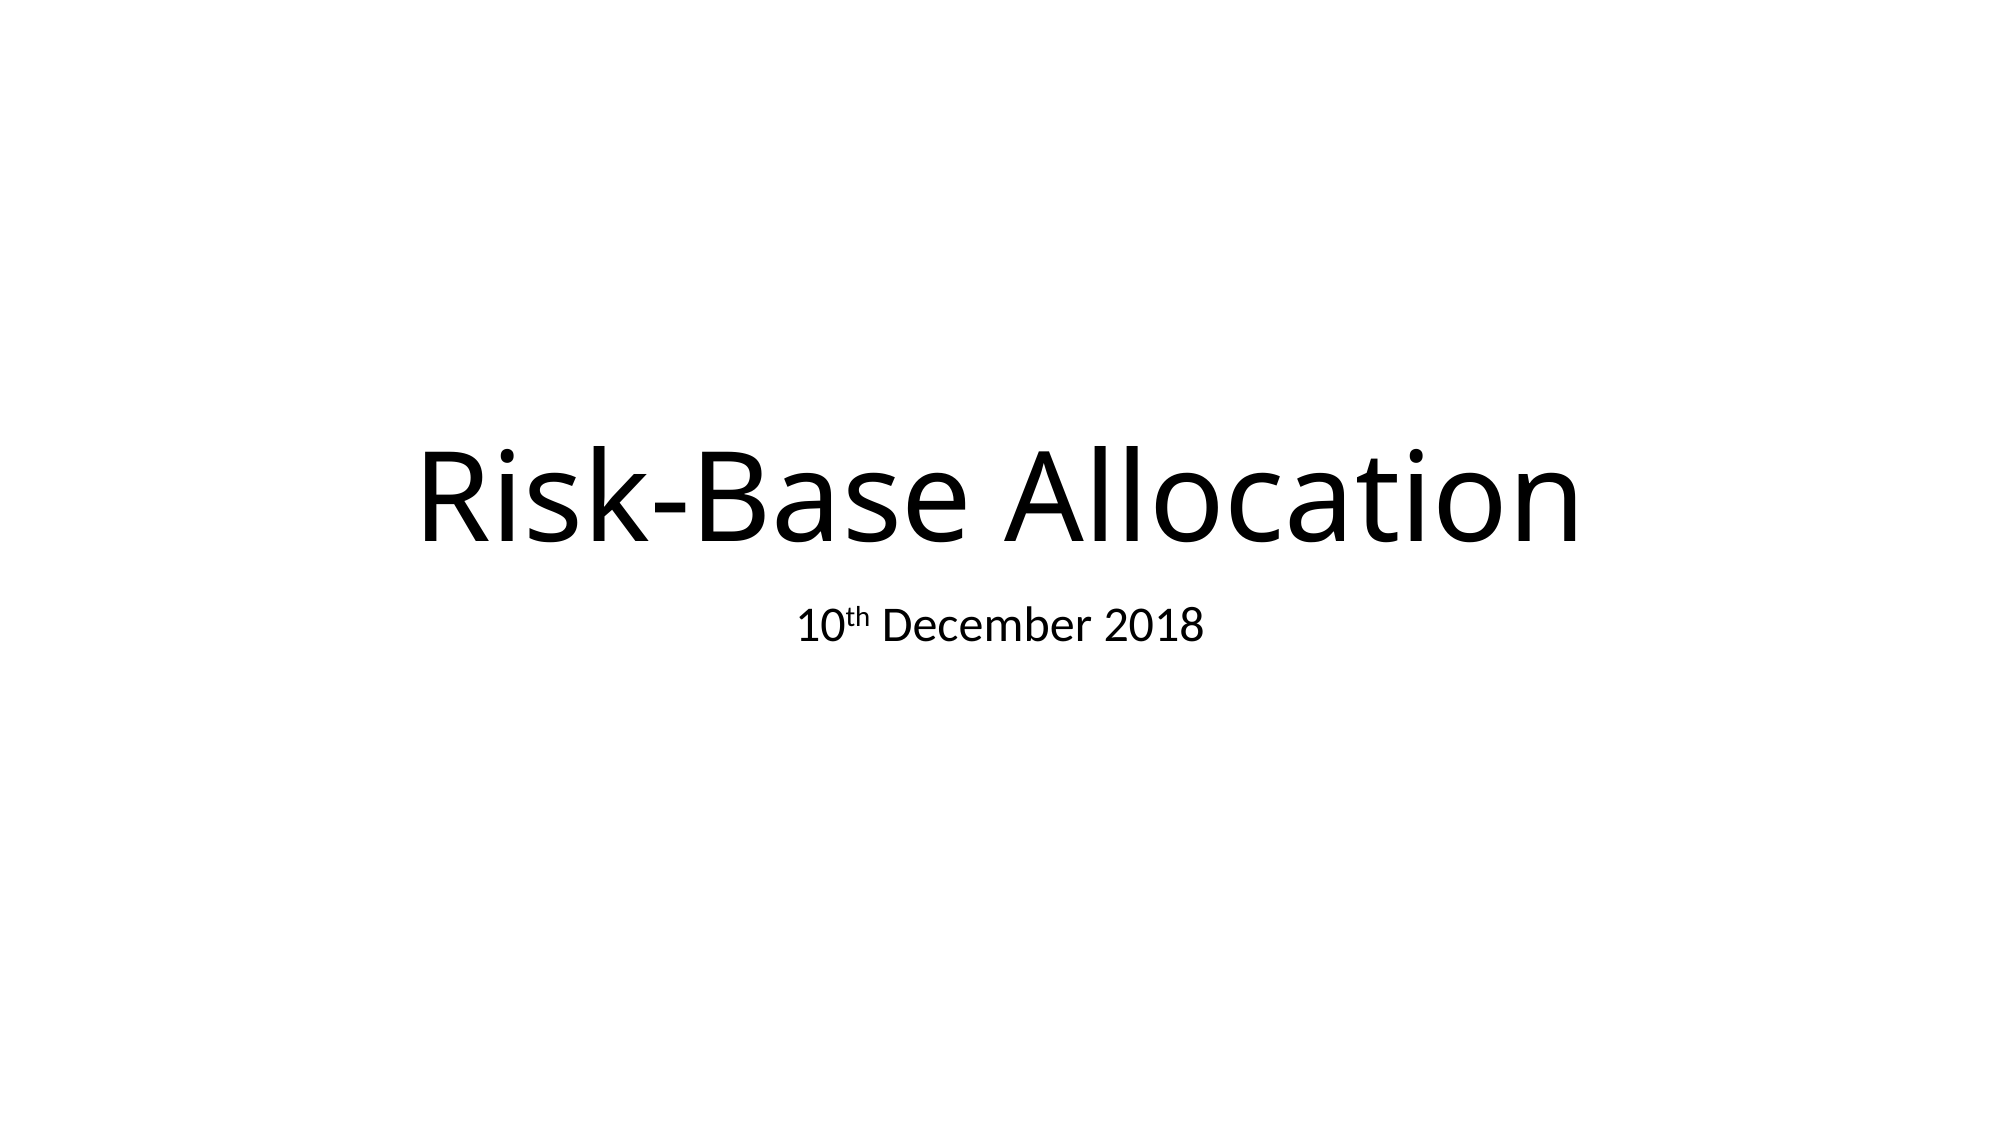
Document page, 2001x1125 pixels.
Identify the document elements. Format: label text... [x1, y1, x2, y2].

title Risk-Base Allocation [249, 184, 1750, 576]
subtitle 10th December 2018 [249, 590, 1750, 863]
